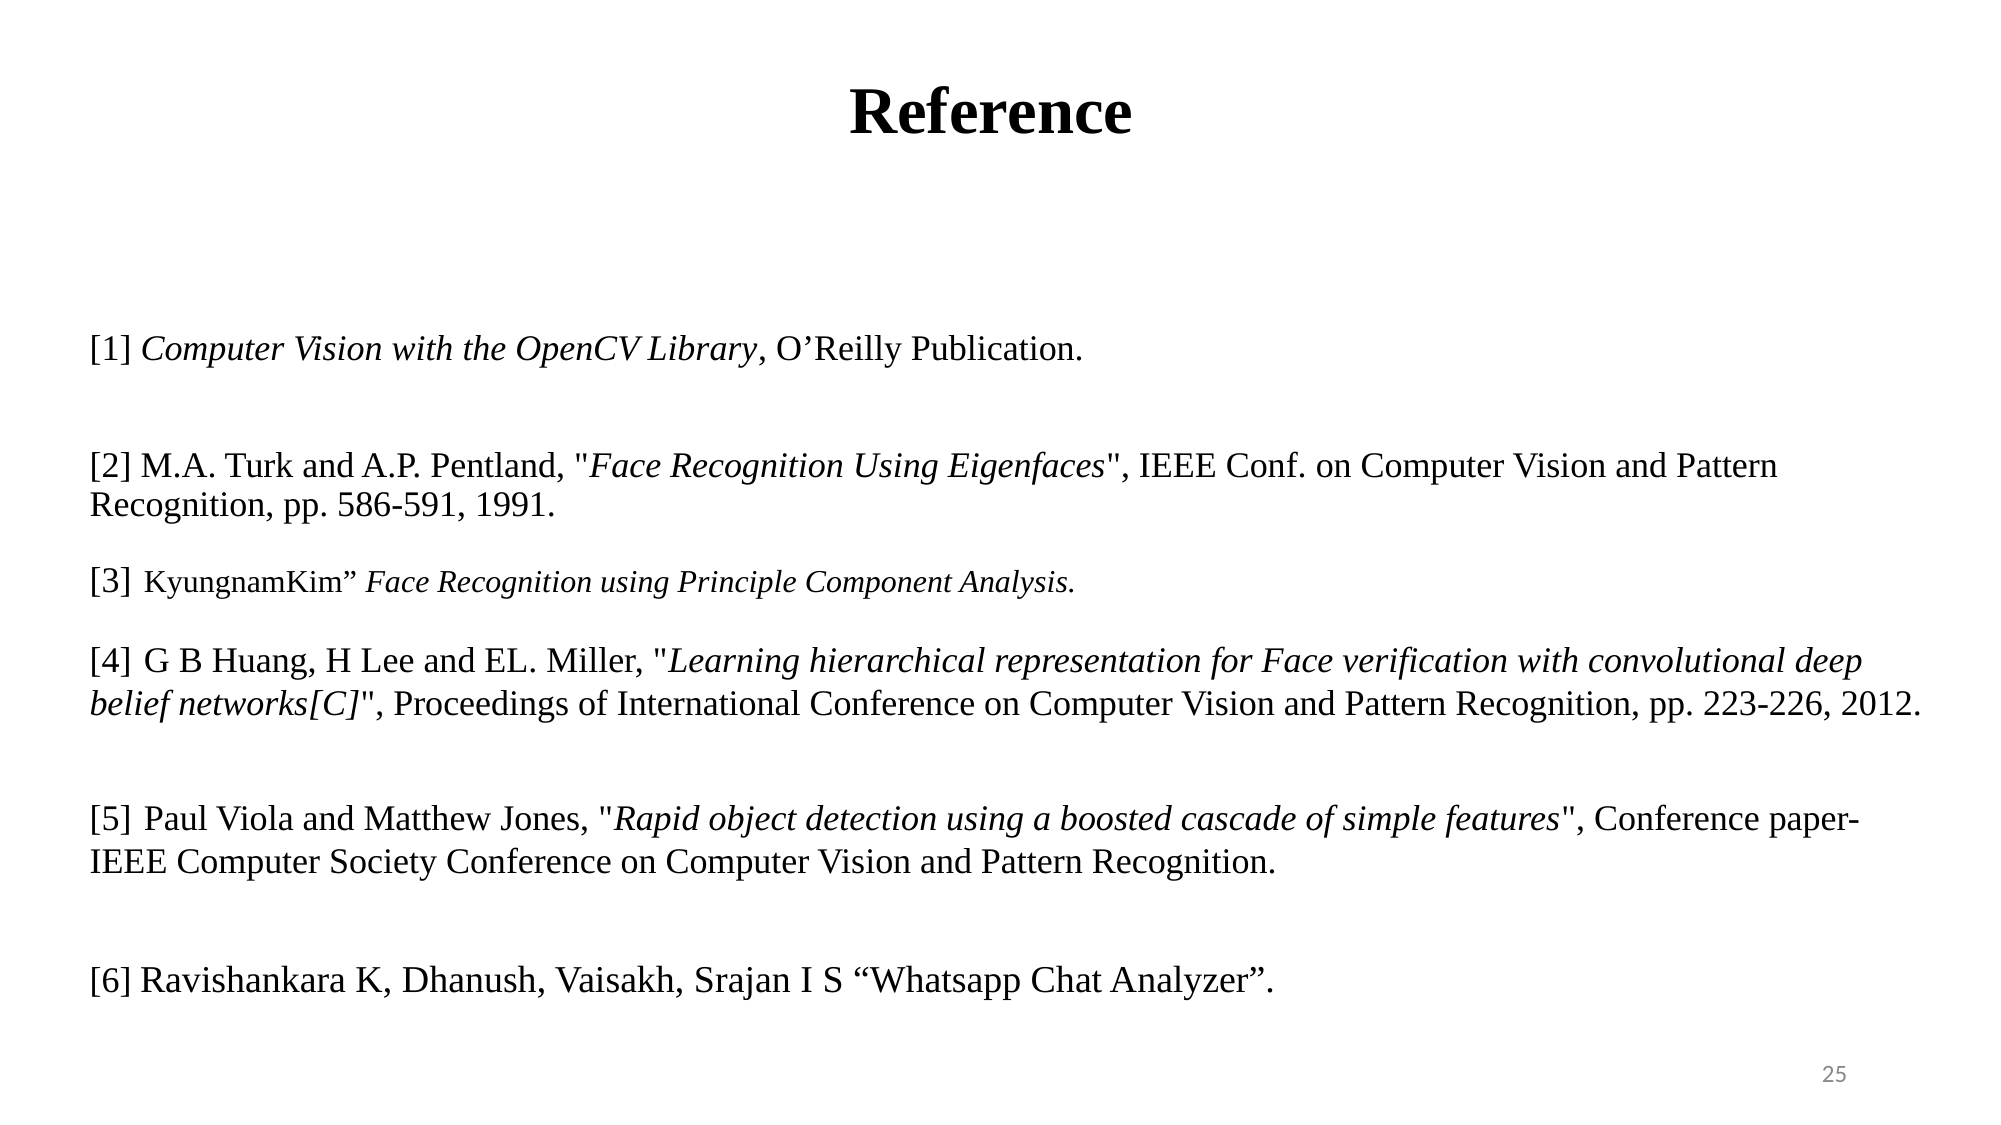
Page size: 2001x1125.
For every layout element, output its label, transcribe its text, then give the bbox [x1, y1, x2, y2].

title Reference [137, 3, 1863, 222]
list [1] Computer Vision with the OpenCV Library, O’Reilly Publication. [2] M.A. Turk and A.P. Pentland, "Face Recognition Using Eigenfaces", IEEE Conf. on Computer Vision and Pattern Recognition, pp. 586-591, 1991. [3] KyungnamKim” Face Recognition using Principle Component Analysis. [4] G B Huang, H Lee and EL. Miller, "Learning hierarchical representation for Face verification with convolutional deep belief networks[C]", Proceedings of International Conference on Computer Vision and Pattern Recognition, pp. 223-226, 2012. [5] Paul Viola and Matthew Jones, "Rapid object detection using a boosted cascade of simple features", Conference paper-IEEE Computer Society Conference on Computer Vision and Pattern Recognition. [6] Ravishankara K, Dhanush, Vaisakh, Srajan I S “Whatsapp Chat Analyzer”. [55, 321, 1943, 1067]
text_box 25 [1412, 1042, 1863, 1103]
